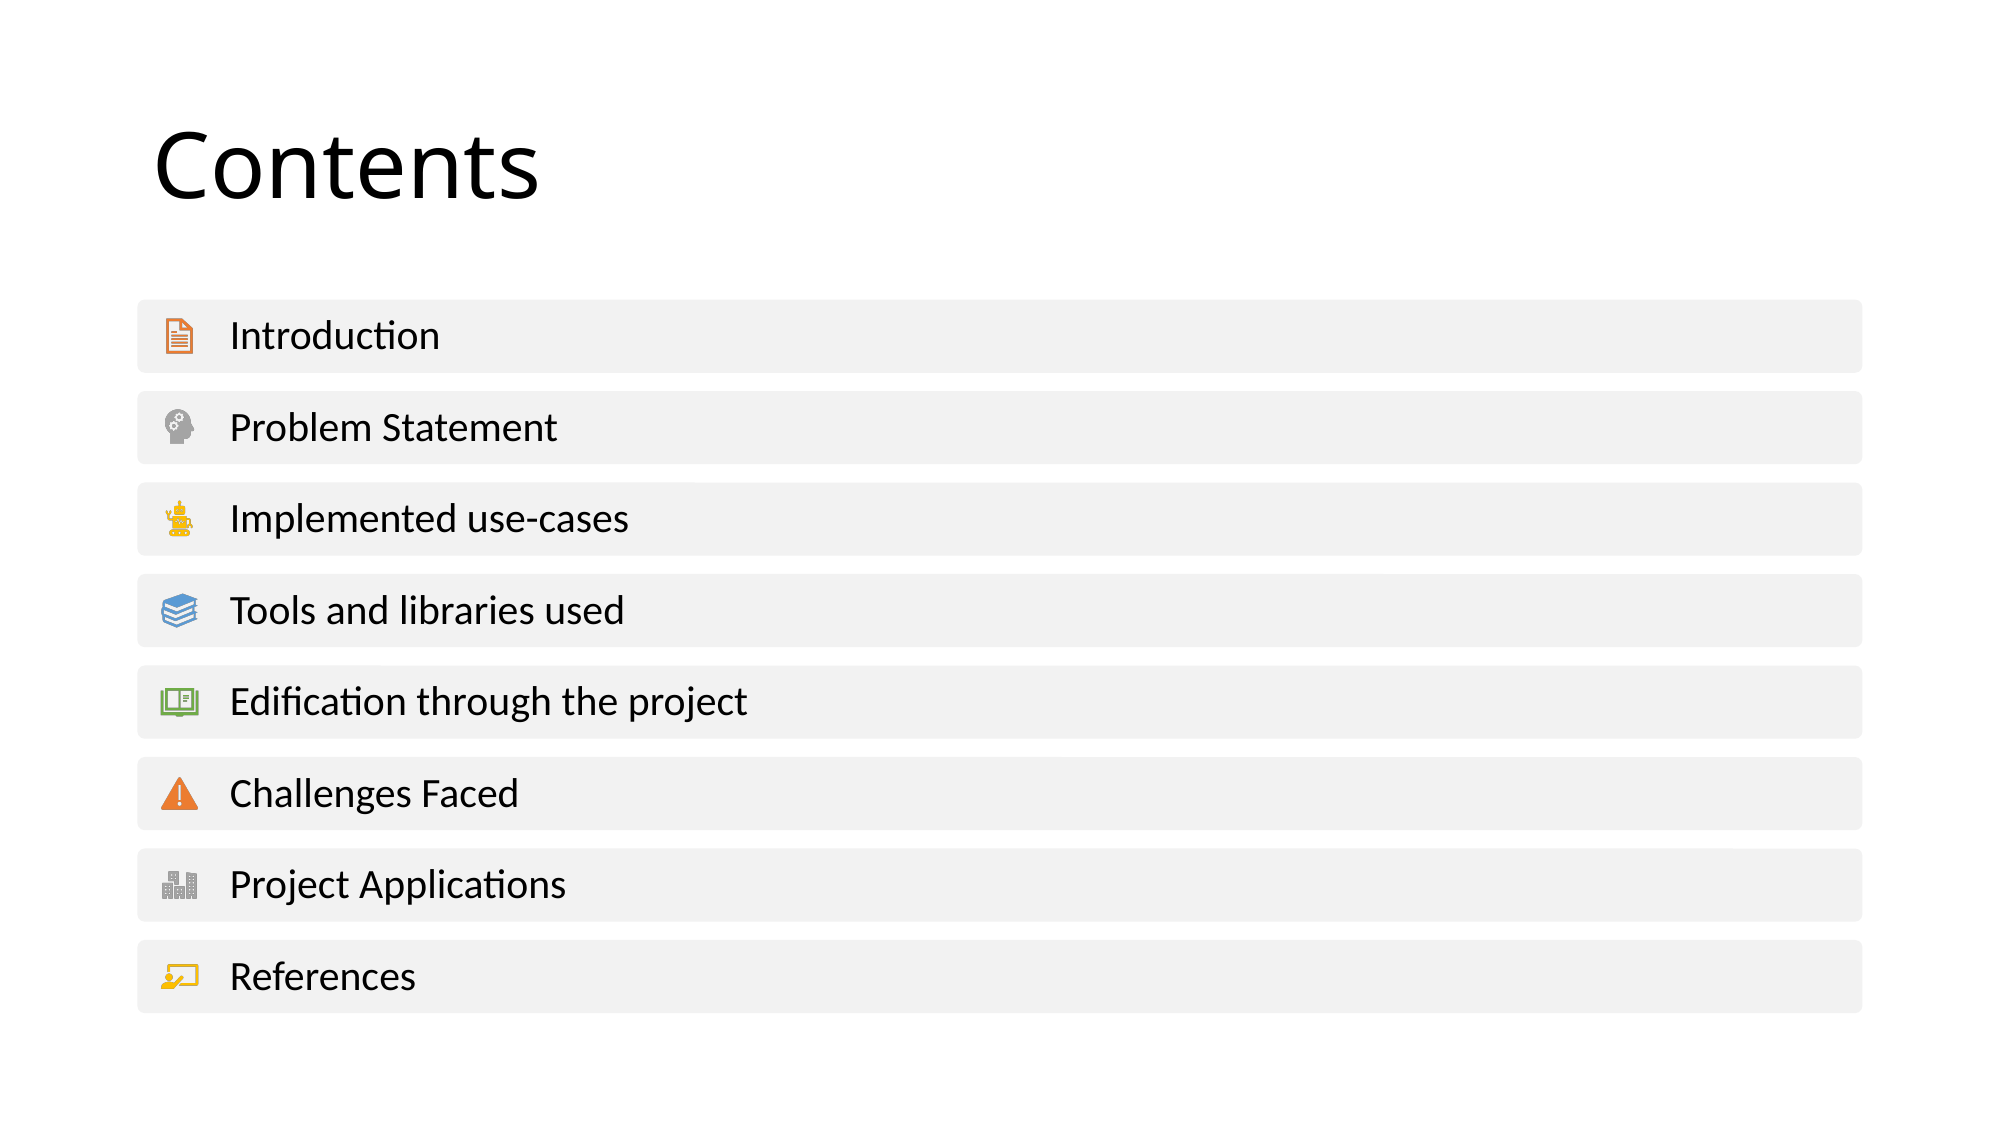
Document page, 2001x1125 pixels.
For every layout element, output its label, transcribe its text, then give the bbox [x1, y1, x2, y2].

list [137, 299, 1863, 1014]
title Contents [137, 59, 1863, 278]
